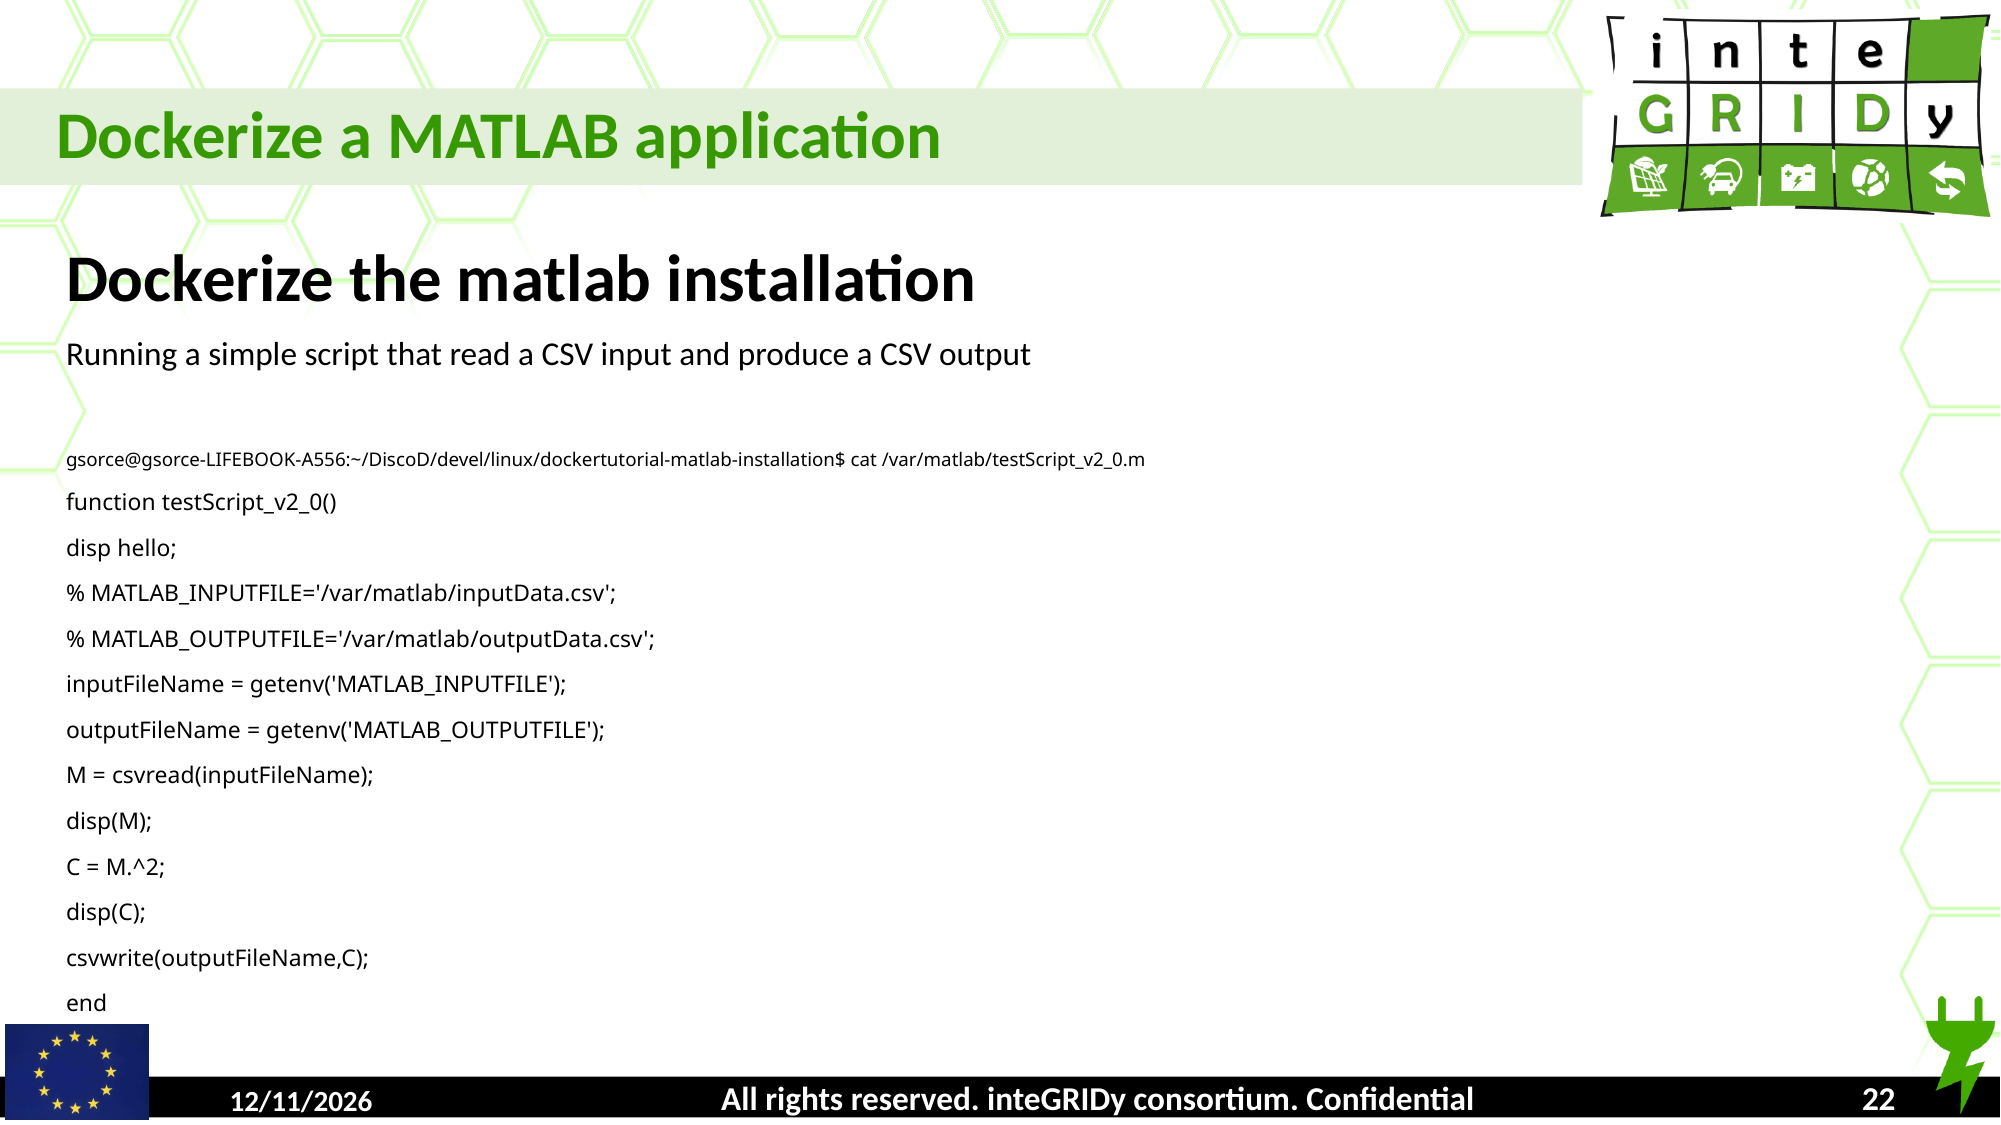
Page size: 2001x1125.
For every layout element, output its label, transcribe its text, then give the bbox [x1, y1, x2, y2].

text_box 16/10/2018 [191, 1077, 388, 1122]
text_box Dockerize the matlab installation Running a simple script that read a CSV input and produce a CSV output gsorce@gsorce-LIFEBOOK-A556:~/DiscoD/devel/linux/dockertutorial-matlab-installation$ cat /var/matlab/testScript_v2_0.m function testScript_v2_0() disp hello; % MATLAB_INPUTFILE='/var/matlab/inputData.csv'; % MATLAB_OUTPUTFILE='/var/matlab/outputData.csv'; inputFileName = getenv('MATLAB_INPUTFILE'); outputFileName = getenv('MATLAB_OUTPUTFILE'); M = csvread(inputFileName); disp(M); C = M.^2; disp(C); csvwrite(outputFileName,C); end [51, 236, 1926, 1016]
picture [0, 0, 2001, 1125]
text_box All rights reserved. inteGRIDy consortium. Confidential [409, 1076, 1788, 1118]
text_box <number> [1802, 1079, 1911, 1115]
text_box Dockerize a MATLAB application [0, 88, 1583, 185]
